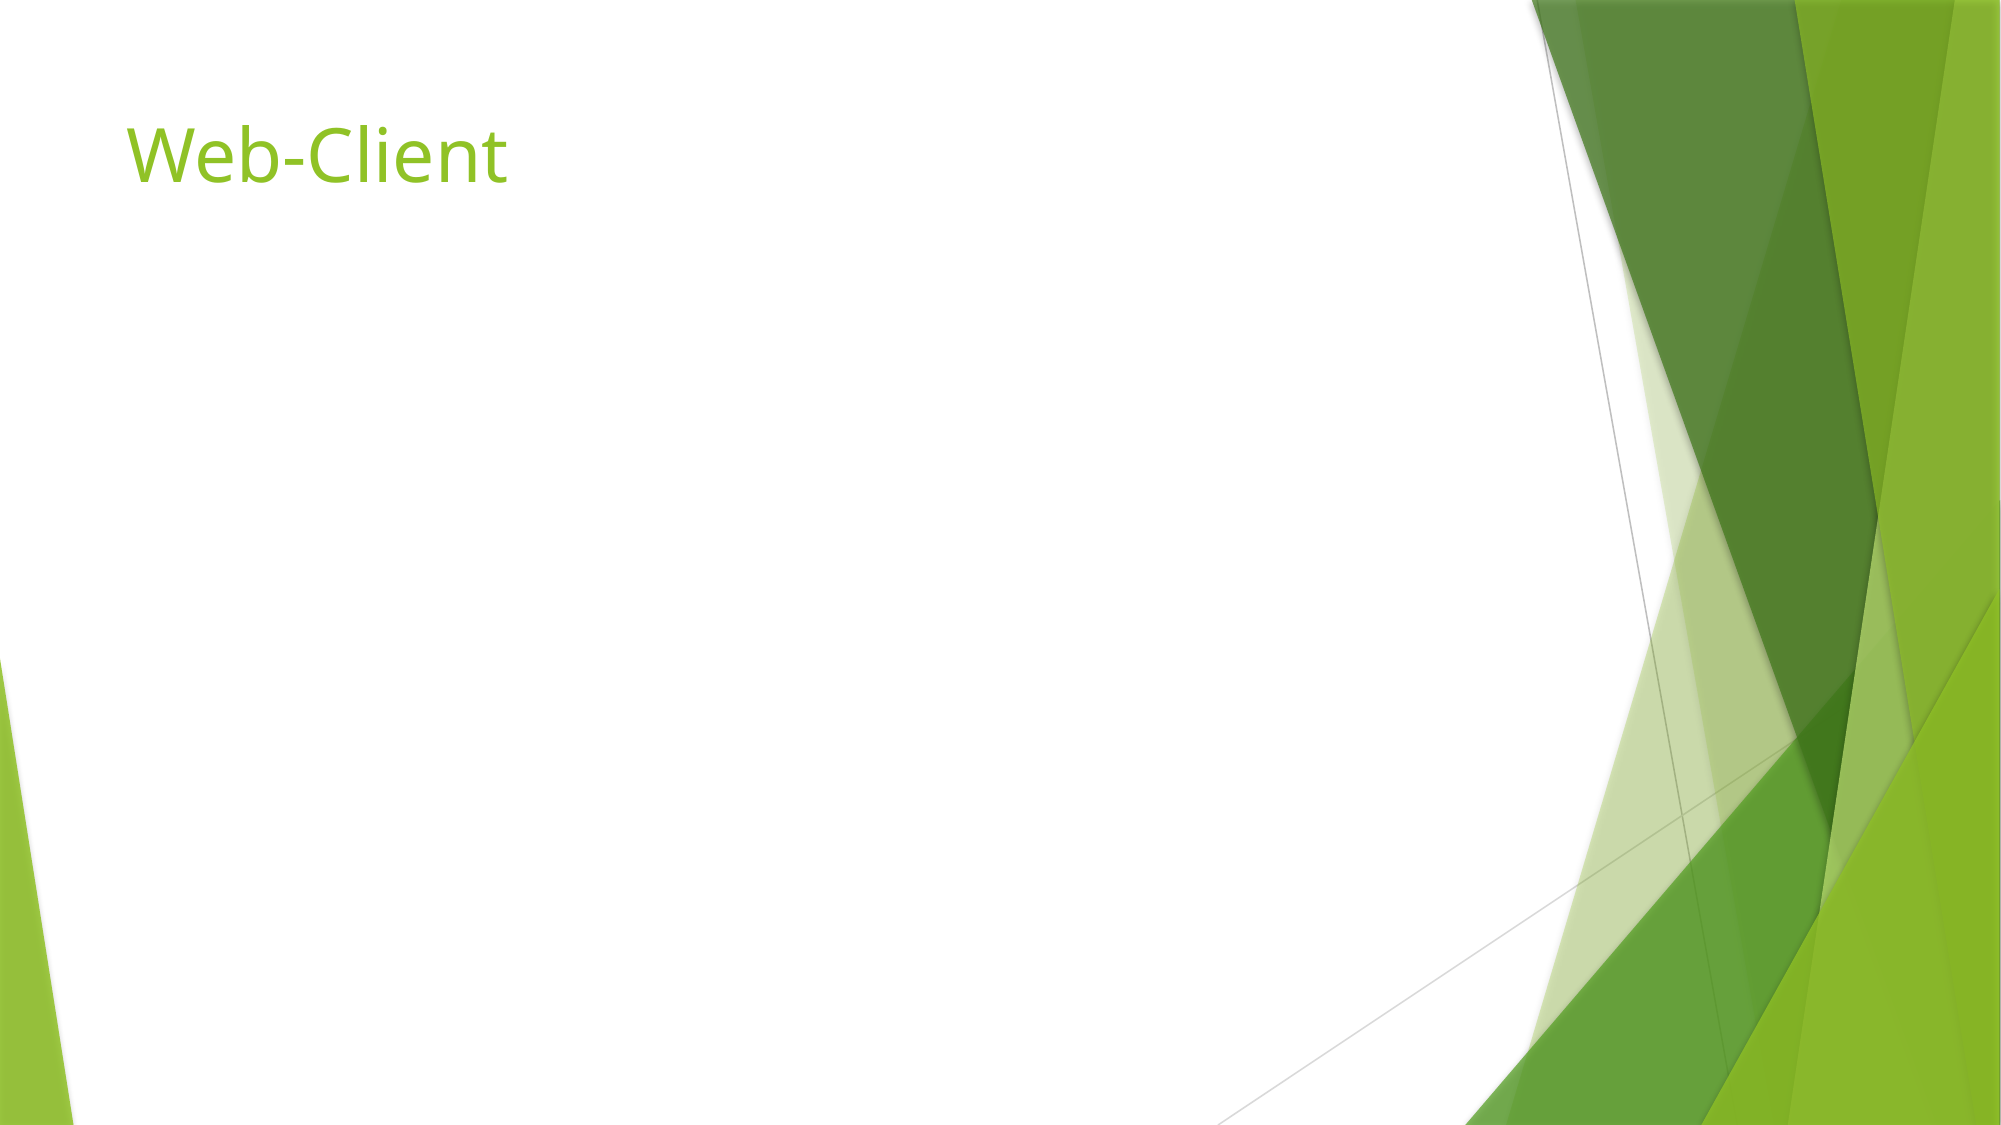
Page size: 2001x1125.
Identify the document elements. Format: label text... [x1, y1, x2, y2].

title Web-Client [111, 99, 1522, 317]
